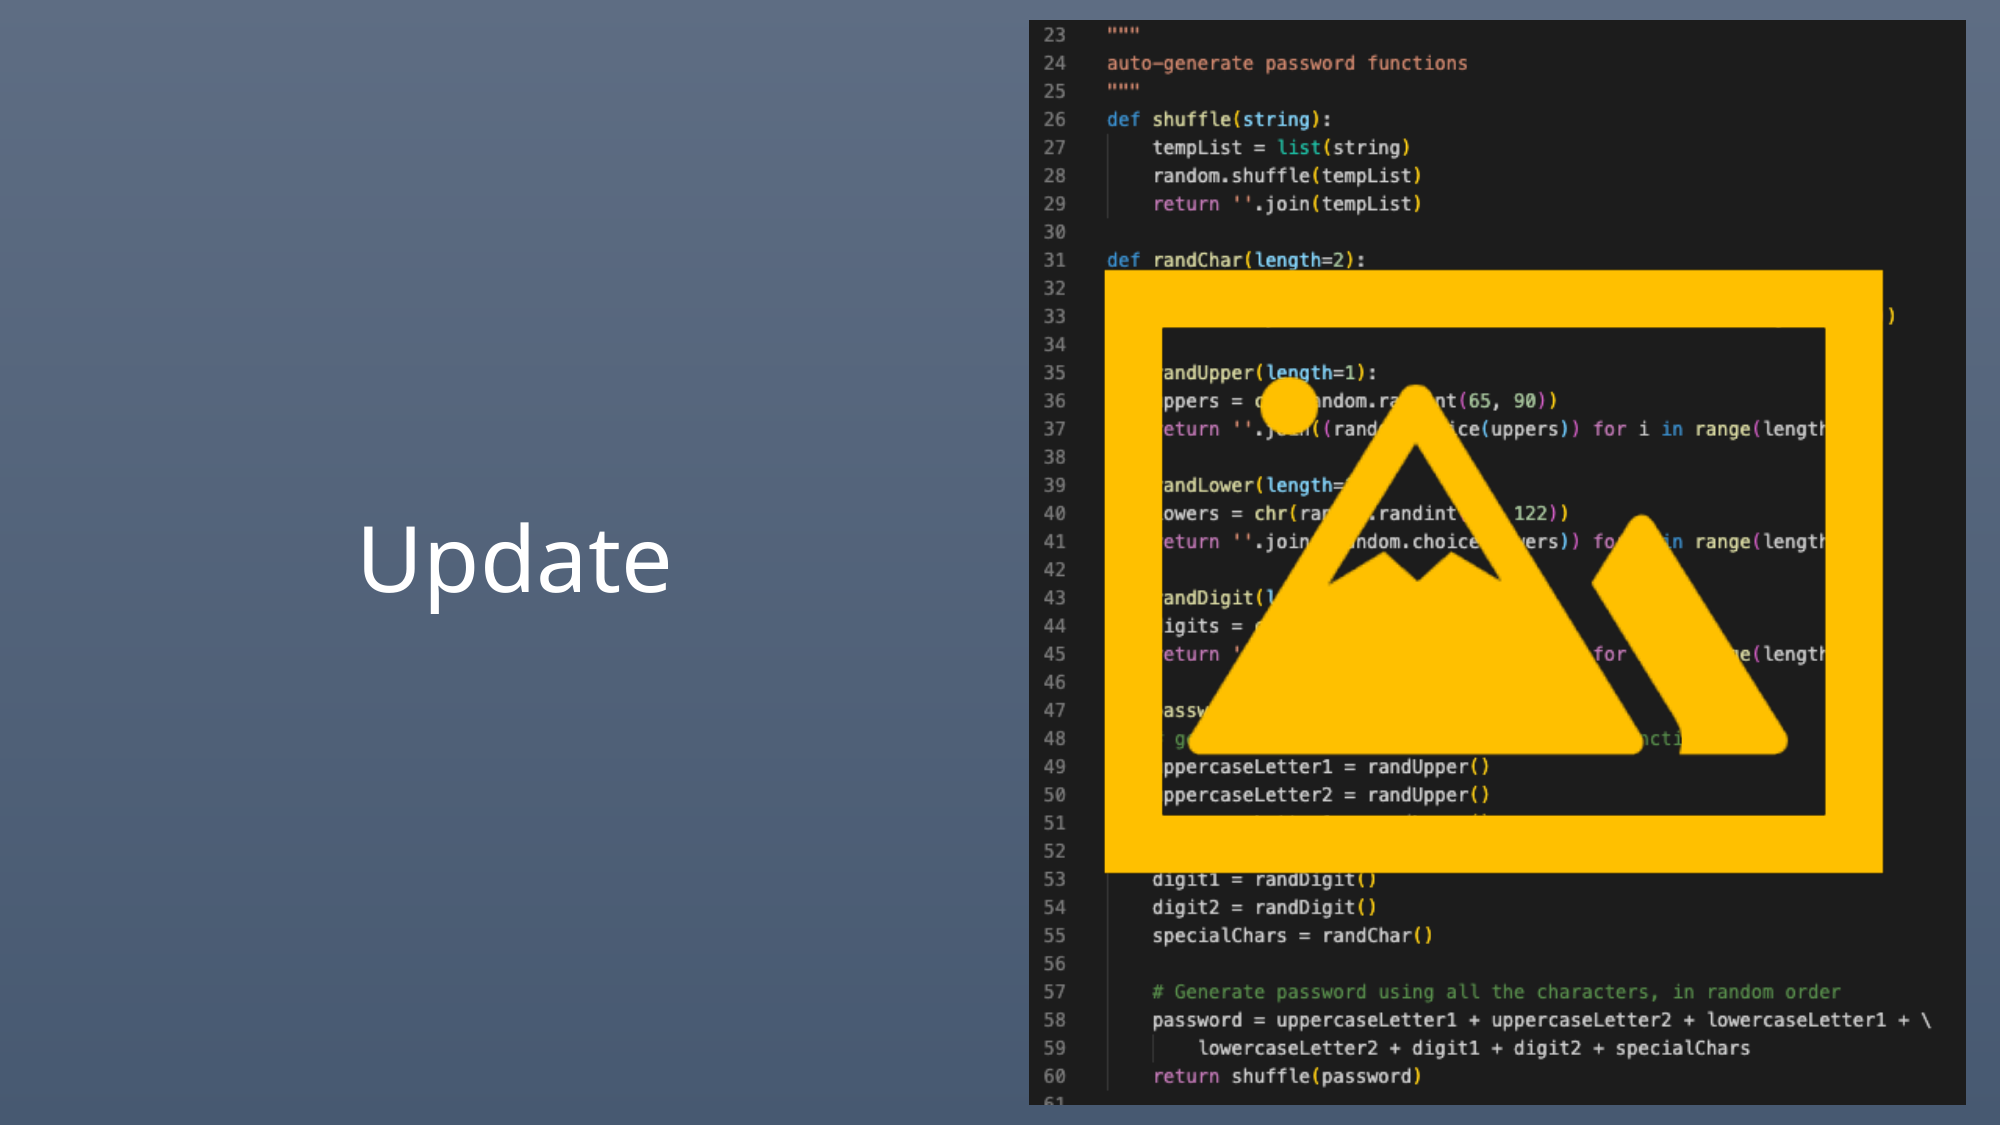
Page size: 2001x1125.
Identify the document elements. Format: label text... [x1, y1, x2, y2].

picture [1027, 20, 1966, 1105]
title Update [0, 453, 1027, 672]
